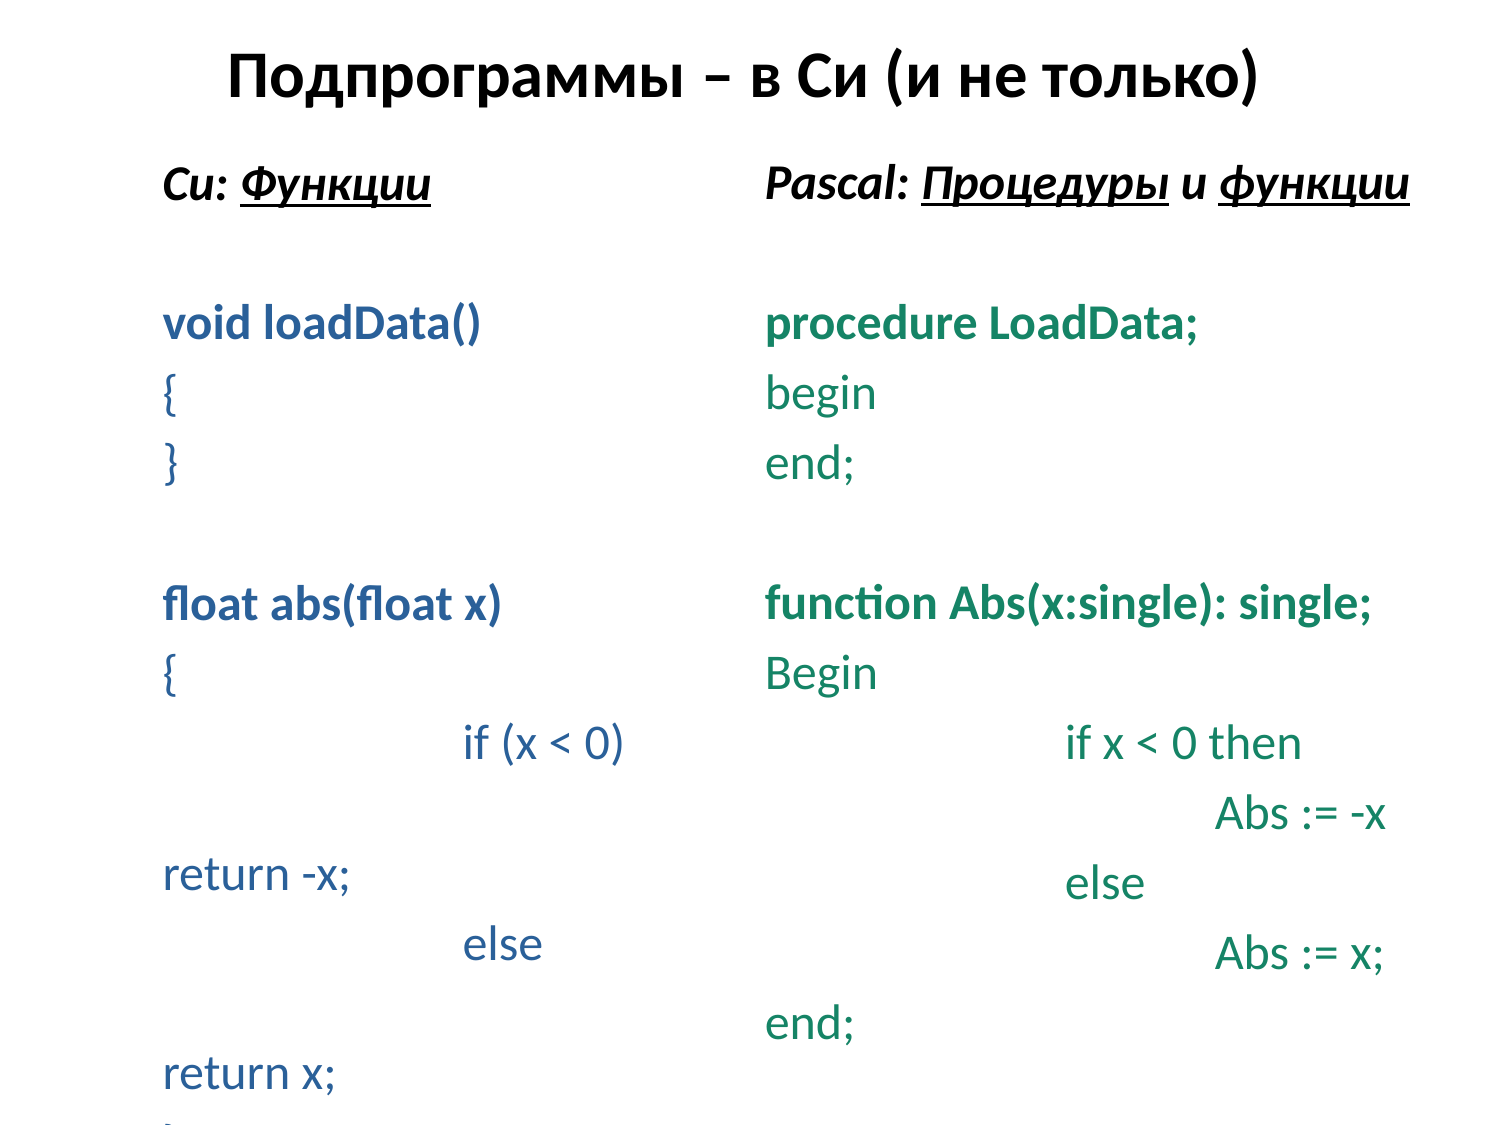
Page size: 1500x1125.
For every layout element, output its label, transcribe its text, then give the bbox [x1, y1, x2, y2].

list Pascal: Процедуры и функции procedure LoadData; begin end; function Abs(x:single): single; Begin if x < 0 then Abs := -x else Abs := x; end; [750, 142, 1483, 1084]
title Подпрограммы – в Си (и не только) [29, 19, 1459, 124]
text_box Си: Функции void loadData() { } float abs(float x) { if (x < 0) return -x; else return x; } [147, 142, 715, 1084]
